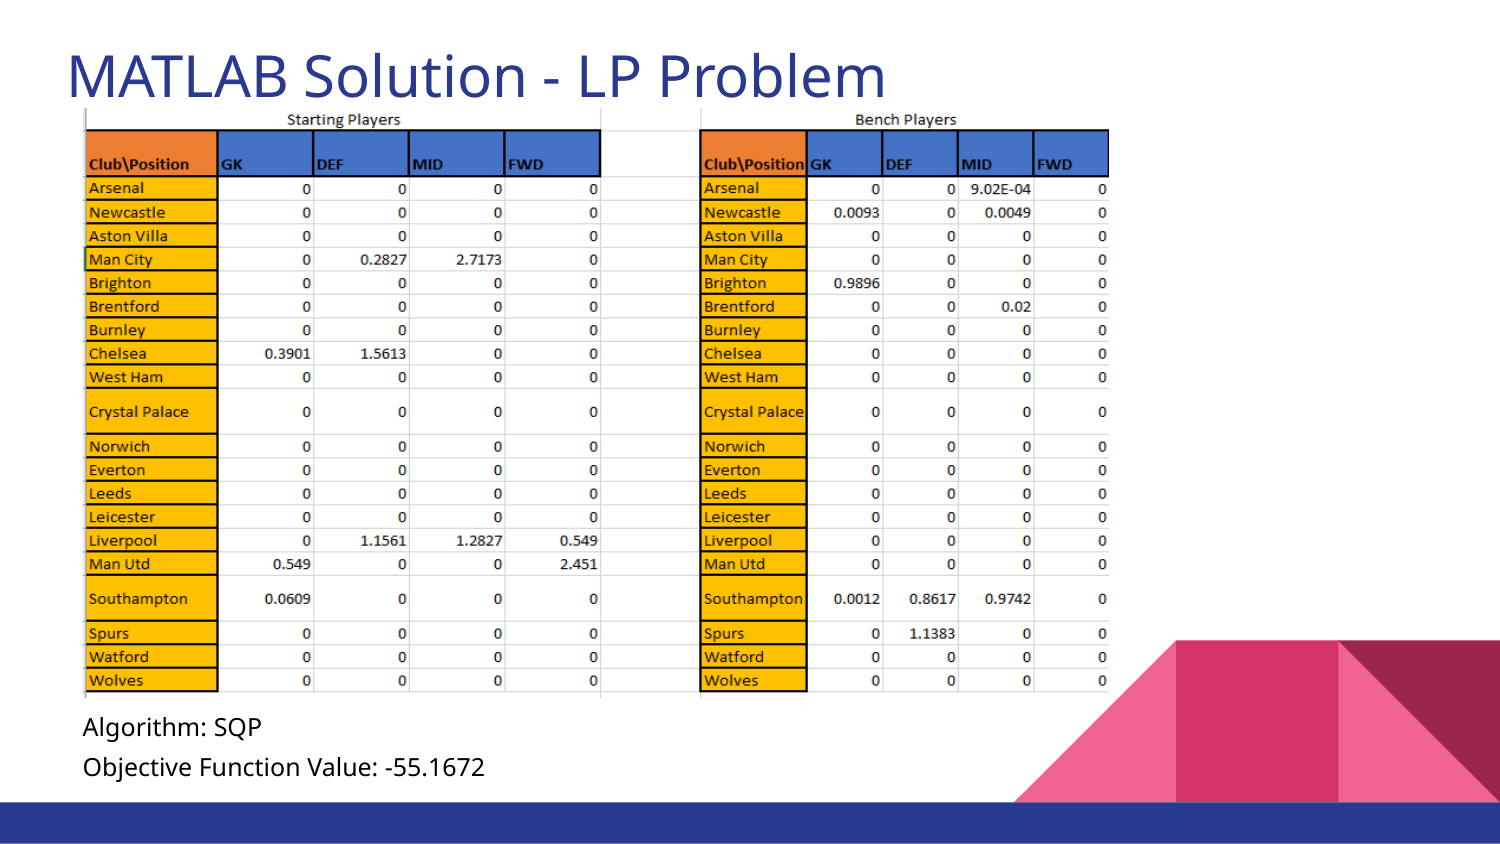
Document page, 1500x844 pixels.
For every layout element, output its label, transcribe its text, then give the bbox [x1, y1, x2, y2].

title MATLAB Solution - LP Problem [51, 24, 1449, 125]
picture [83, 108, 1109, 698]
text_box Algorithm: SQP Objective Function Value: -55.1672 [67, 709, 1466, 794]
